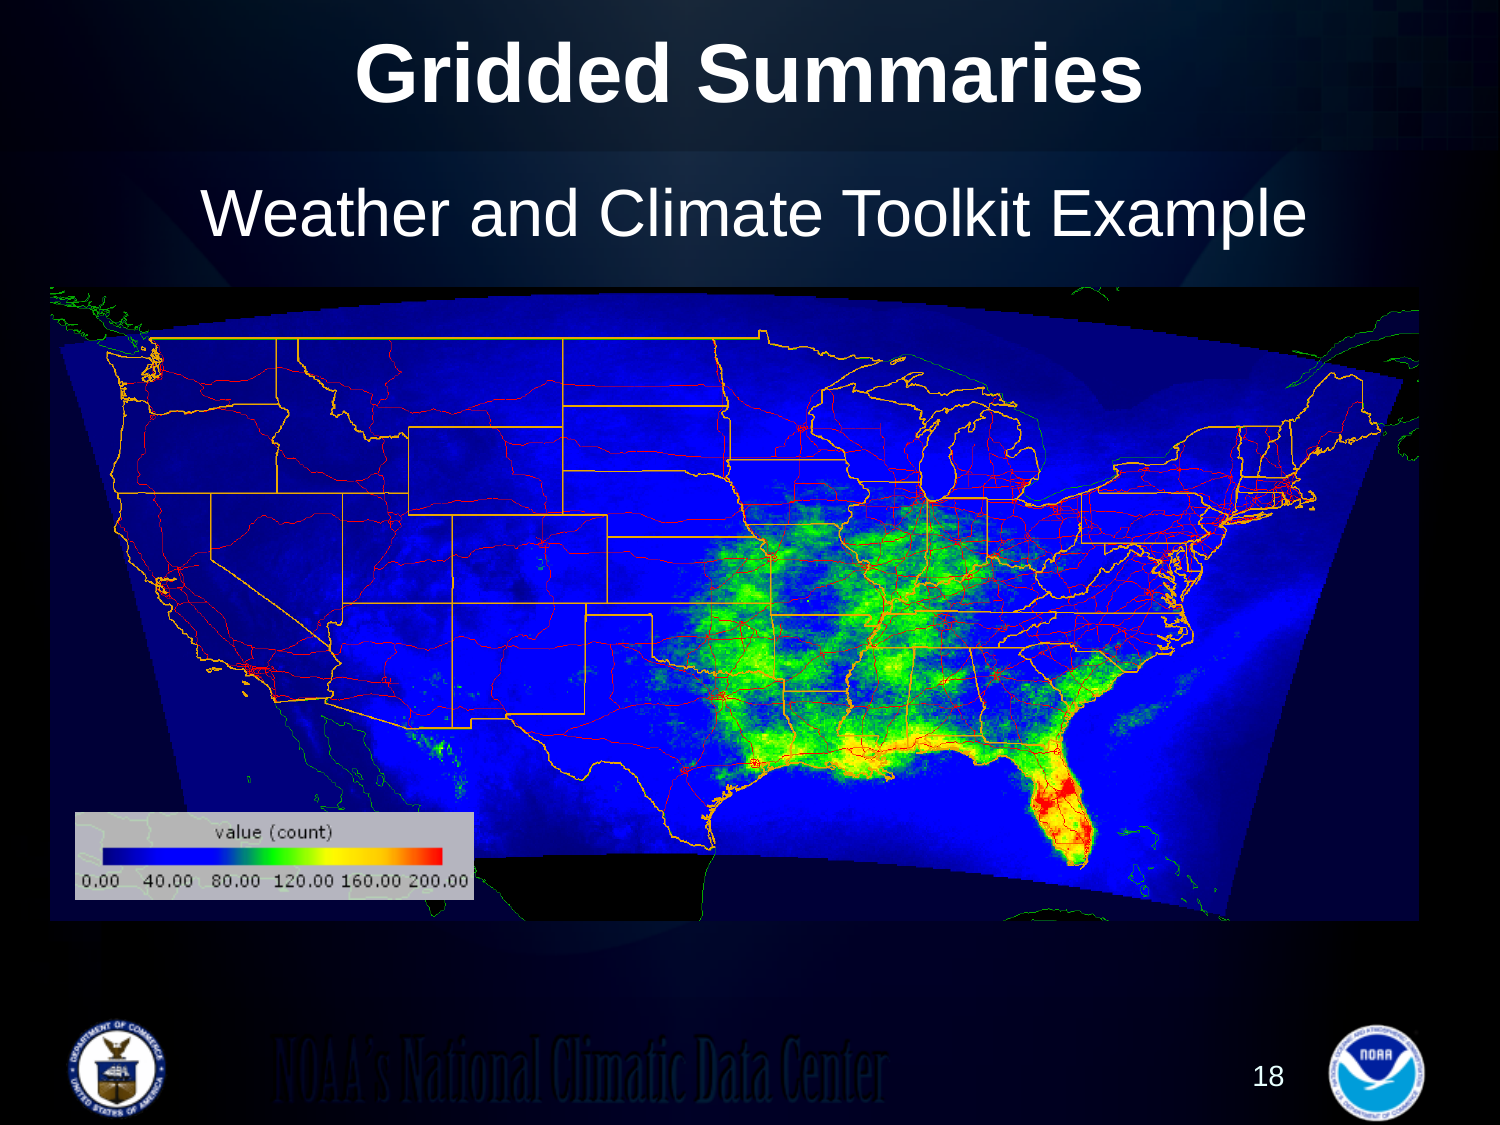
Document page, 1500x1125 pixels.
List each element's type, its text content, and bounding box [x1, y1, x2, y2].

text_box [49, 287, 1419, 921]
list Weather and Climate Toolkit Example [74, 162, 1426, 1006]
title Gridded Summaries [74, 12, 1426, 126]
picture [62, 1015, 172, 1125]
picture [1325, 1021, 1429, 1125]
